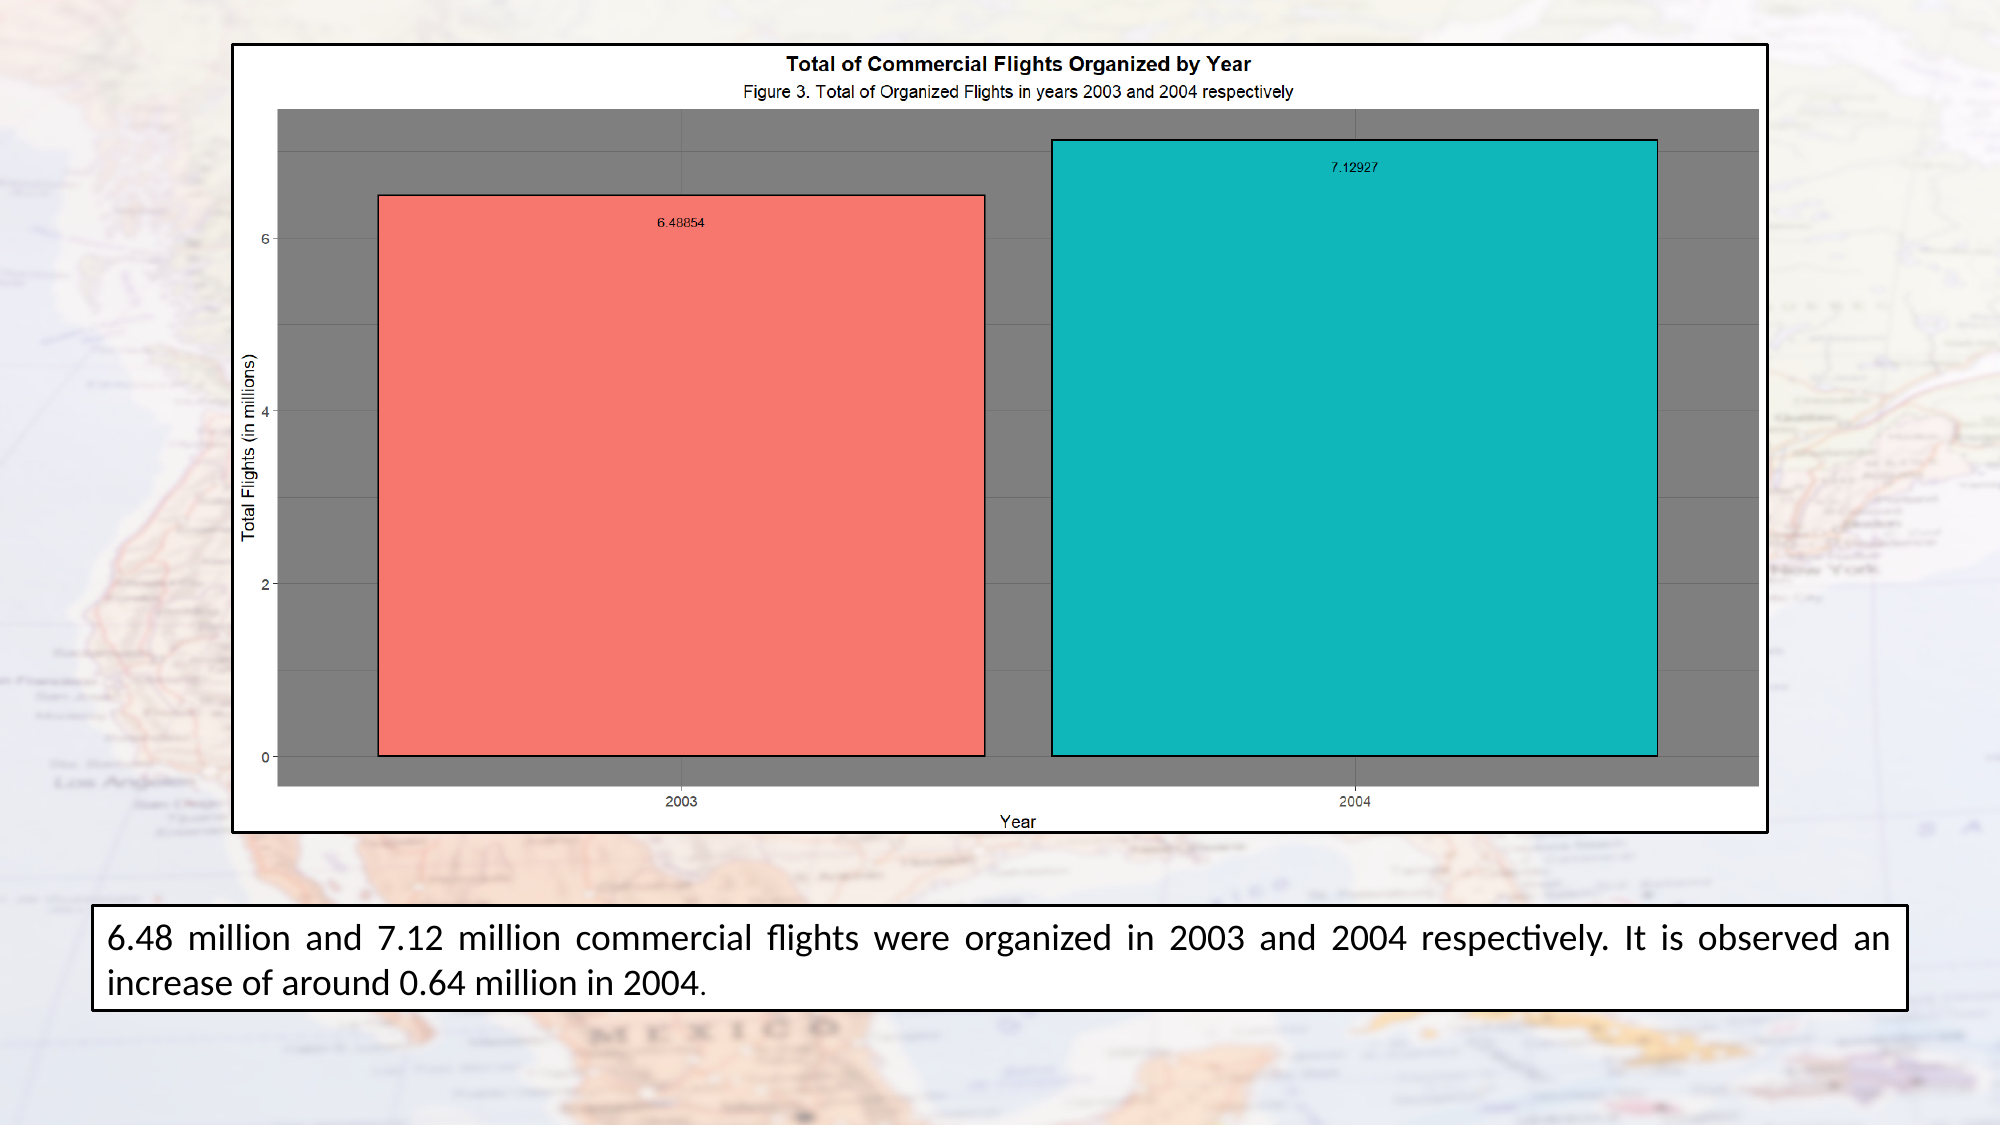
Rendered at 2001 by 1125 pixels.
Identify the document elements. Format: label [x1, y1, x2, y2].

picture [0, 0, 2000, 1125]
list [234, 46, 1766, 831]
